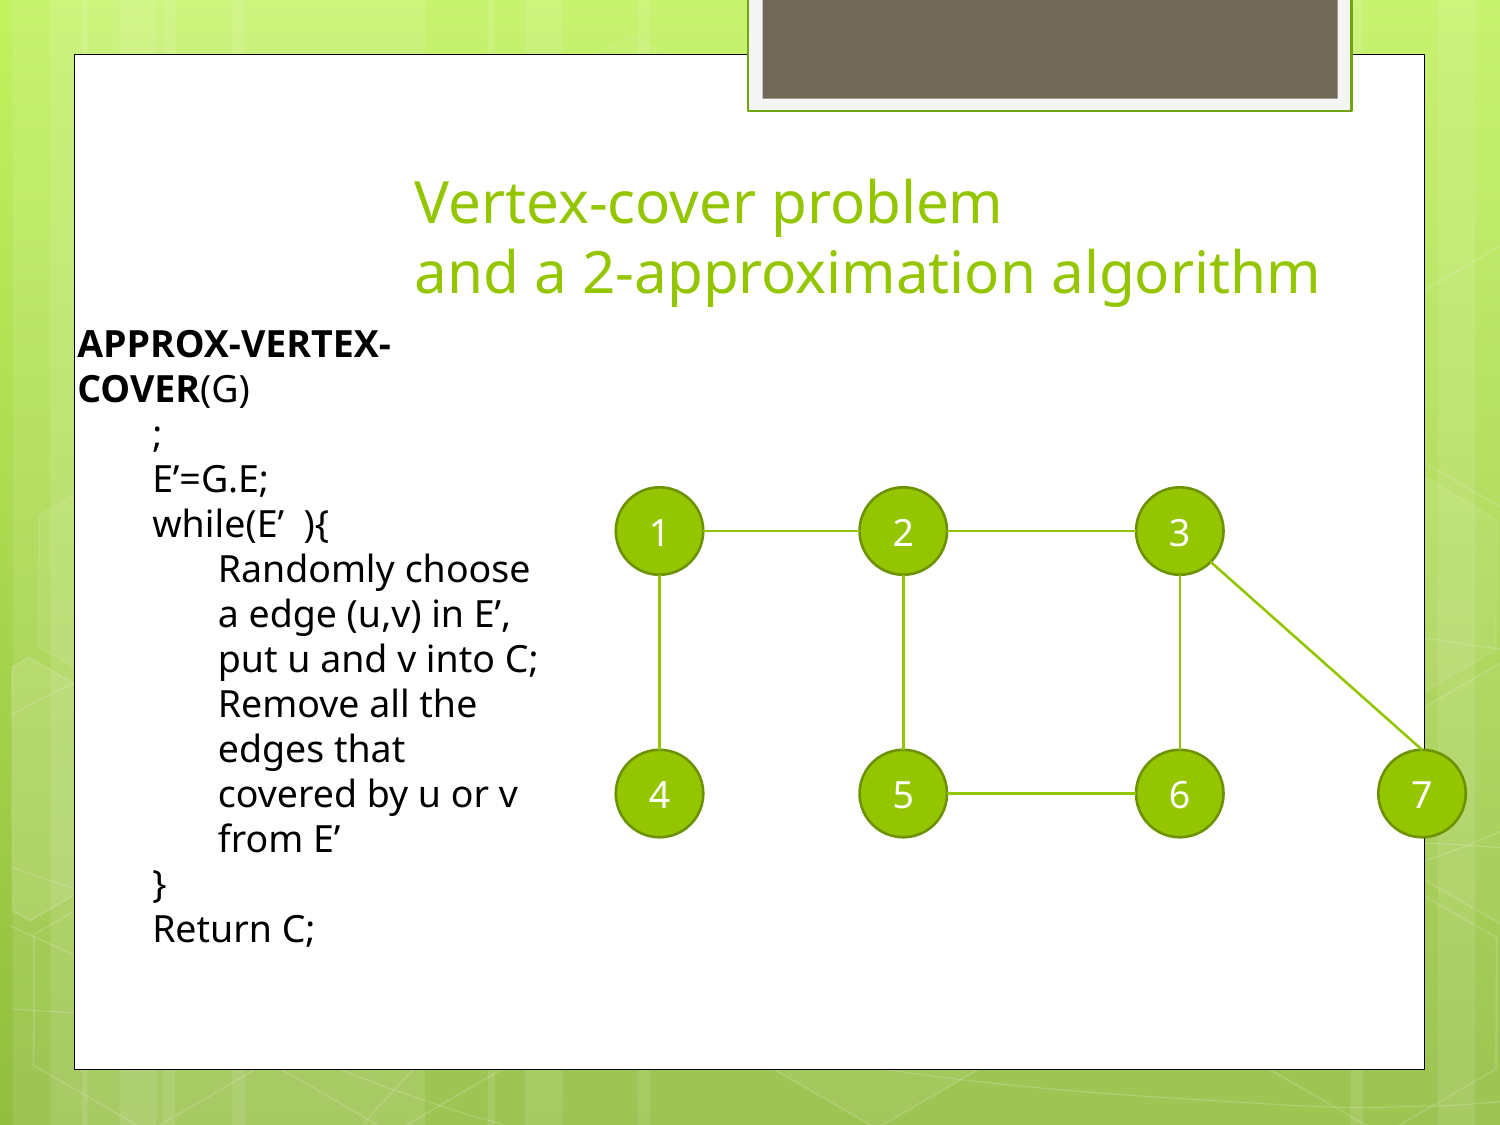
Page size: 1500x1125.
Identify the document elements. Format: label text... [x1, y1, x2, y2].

text_box 1 [614, 485, 705, 576]
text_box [1210, 561, 1423, 750]
text_box 2 [858, 485, 949, 576]
text_box 7 [1376, 748, 1468, 839]
text_box 3 [1134, 485, 1225, 577]
text_box 5 [858, 748, 949, 839]
text_box 4 [614, 748, 705, 839]
text_box 6 [1134, 748, 1225, 839]
title Vertex-cover problem and a 2-approximation algorithm [399, 125, 1500, 313]
